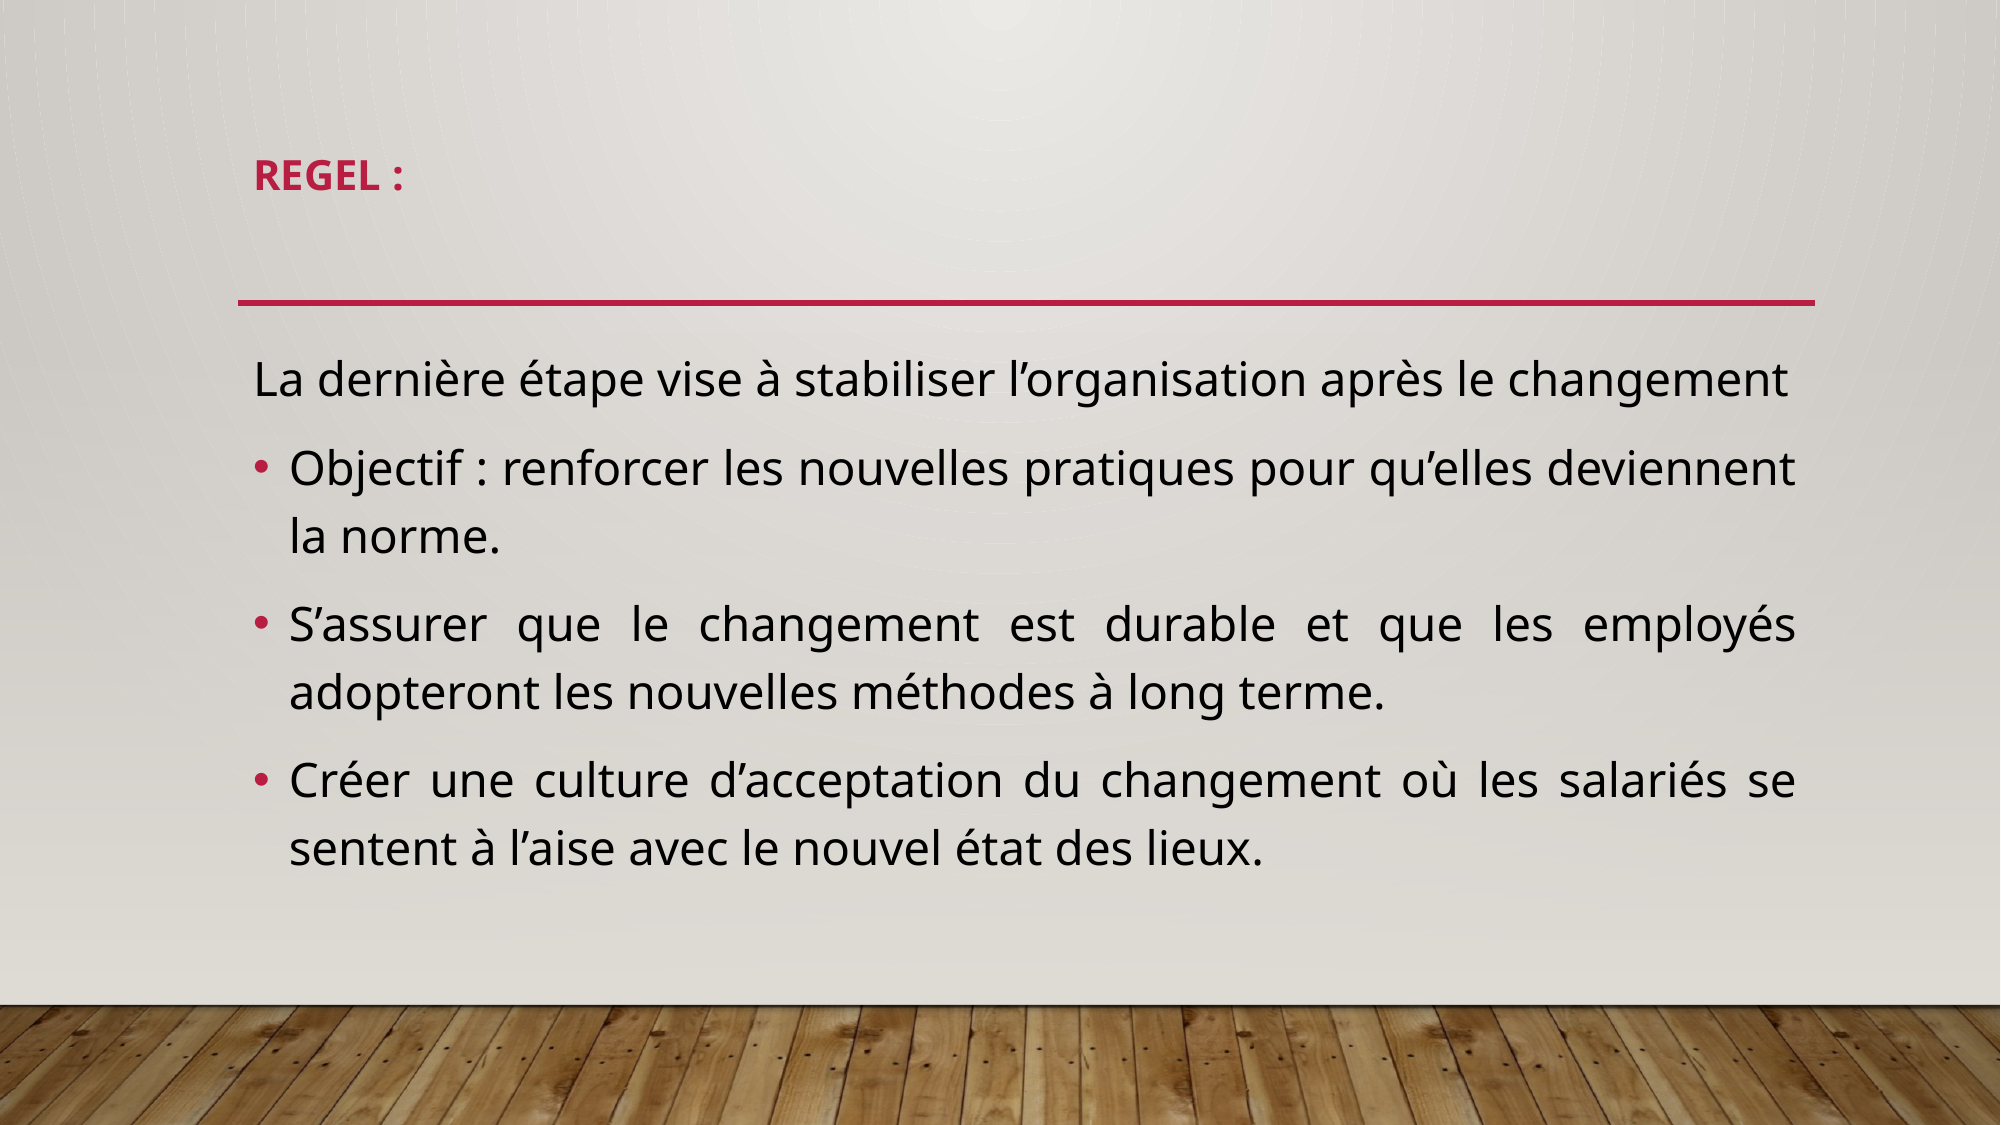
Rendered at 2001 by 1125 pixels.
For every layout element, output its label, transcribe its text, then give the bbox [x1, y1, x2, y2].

picture [0, 1005, 2000, 1125]
title Regel : [238, 146, 1814, 319]
list La dernière étape vise à stabiliser l’organisation après le changement Objectif : renforcer les nouvelles pratiques pour qu’elles deviennent la norme. S’assurer que le changement est durable et que les employés adopteront les nouvelles méthodes à long terme. Créer une culture d’acceptation du changement où les salariés se sentent à l’aise avec le nouvel état des lieux. [238, 330, 1814, 897]
